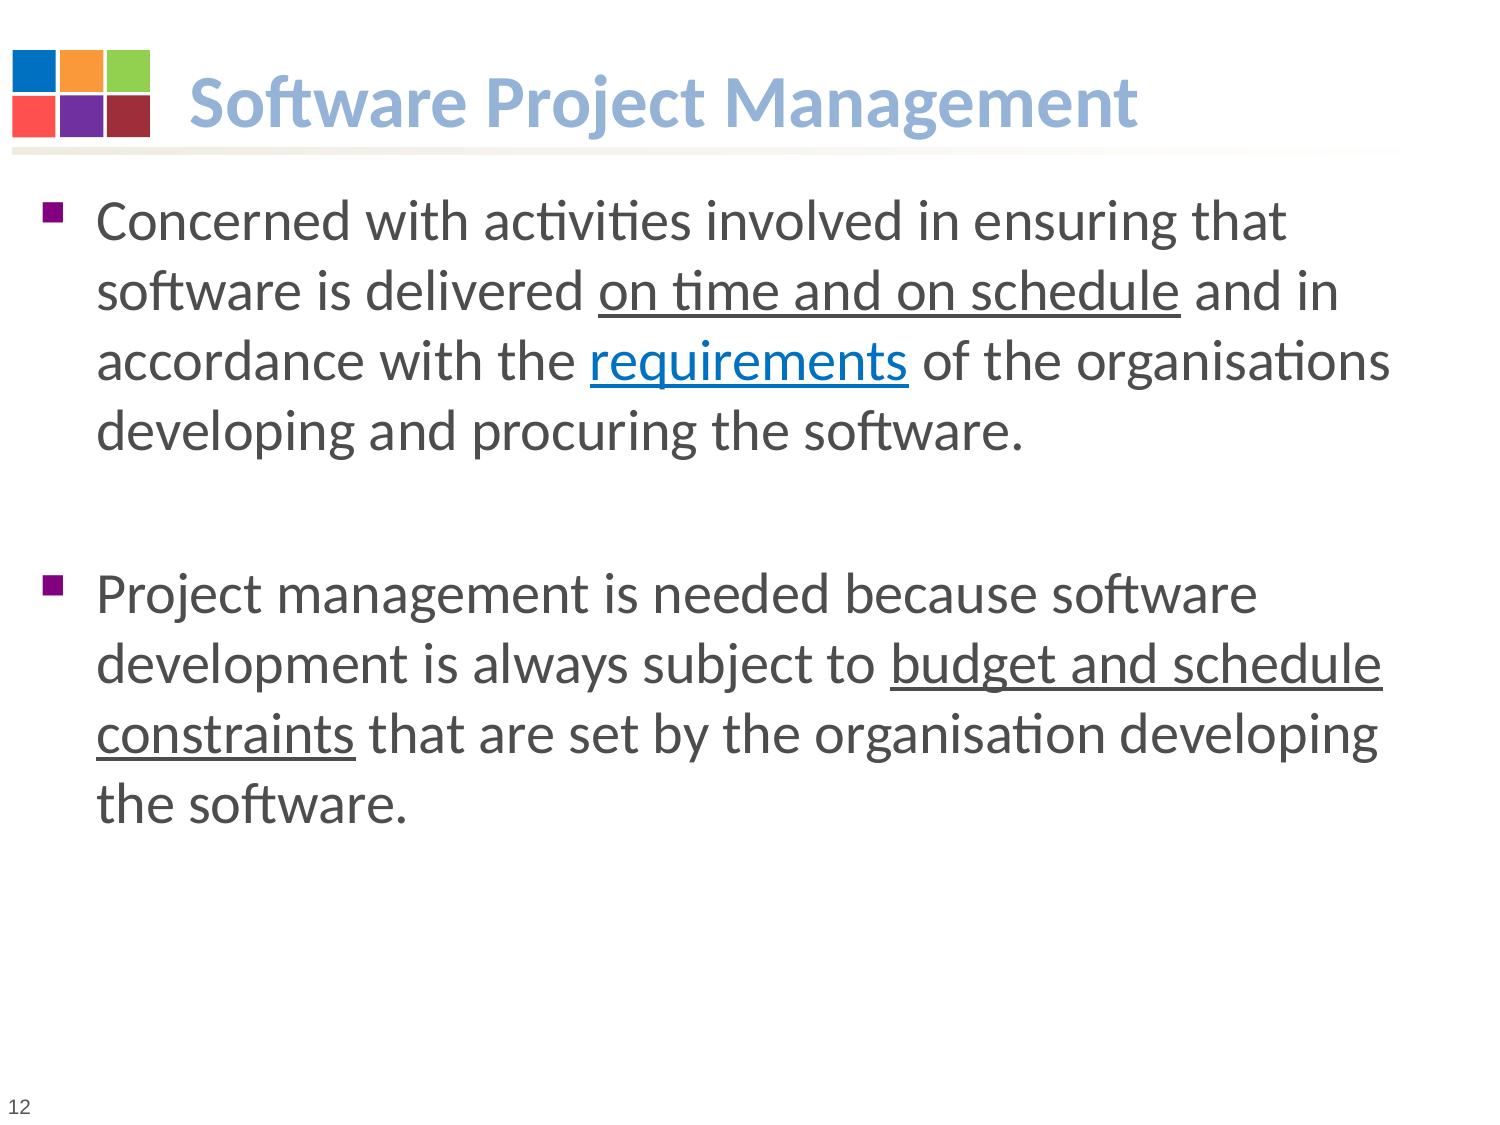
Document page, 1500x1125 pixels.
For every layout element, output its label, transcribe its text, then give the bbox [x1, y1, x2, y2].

title Software Project Management [174, 47, 1475, 150]
list Concerned with activities involved in ensuring that software is delivered on time and on schedule and in accordance with the requirements of the organisations developing and procuring the software. Project management is needed because software development is always subject to budget and schedule constraints that are set by the organisation developing the software. [24, 174, 1438, 918]
